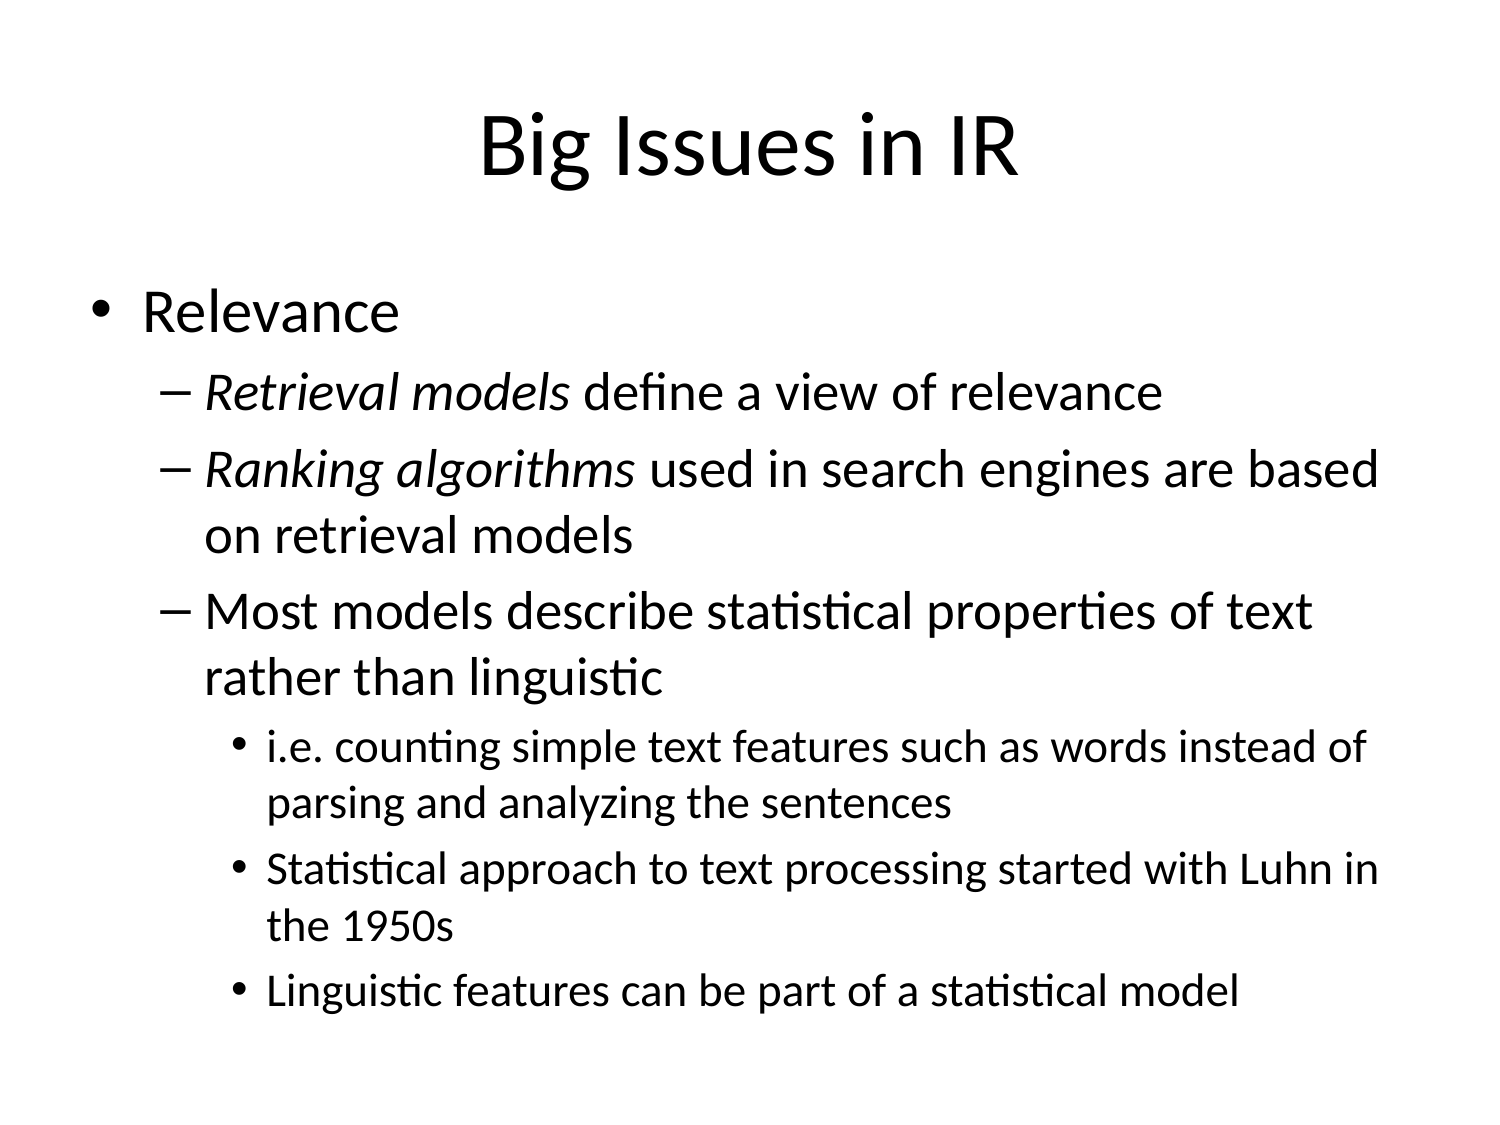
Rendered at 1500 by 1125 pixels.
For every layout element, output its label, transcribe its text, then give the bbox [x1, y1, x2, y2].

title Big Issues in IR [75, 45, 1425, 233]
list Relevance Retrieval models define a view of relevance Ranking algorithms used in search engines are based on retrieval models Most models describe statistical properties of text rather than linguistic i.e. counting simple text features such as words instead of parsing and analyzing the sentences Statistical approach to text processing started with Luhn in the 1950s Linguistic features can be part of a statistical model [75, 262, 1425, 1025]
